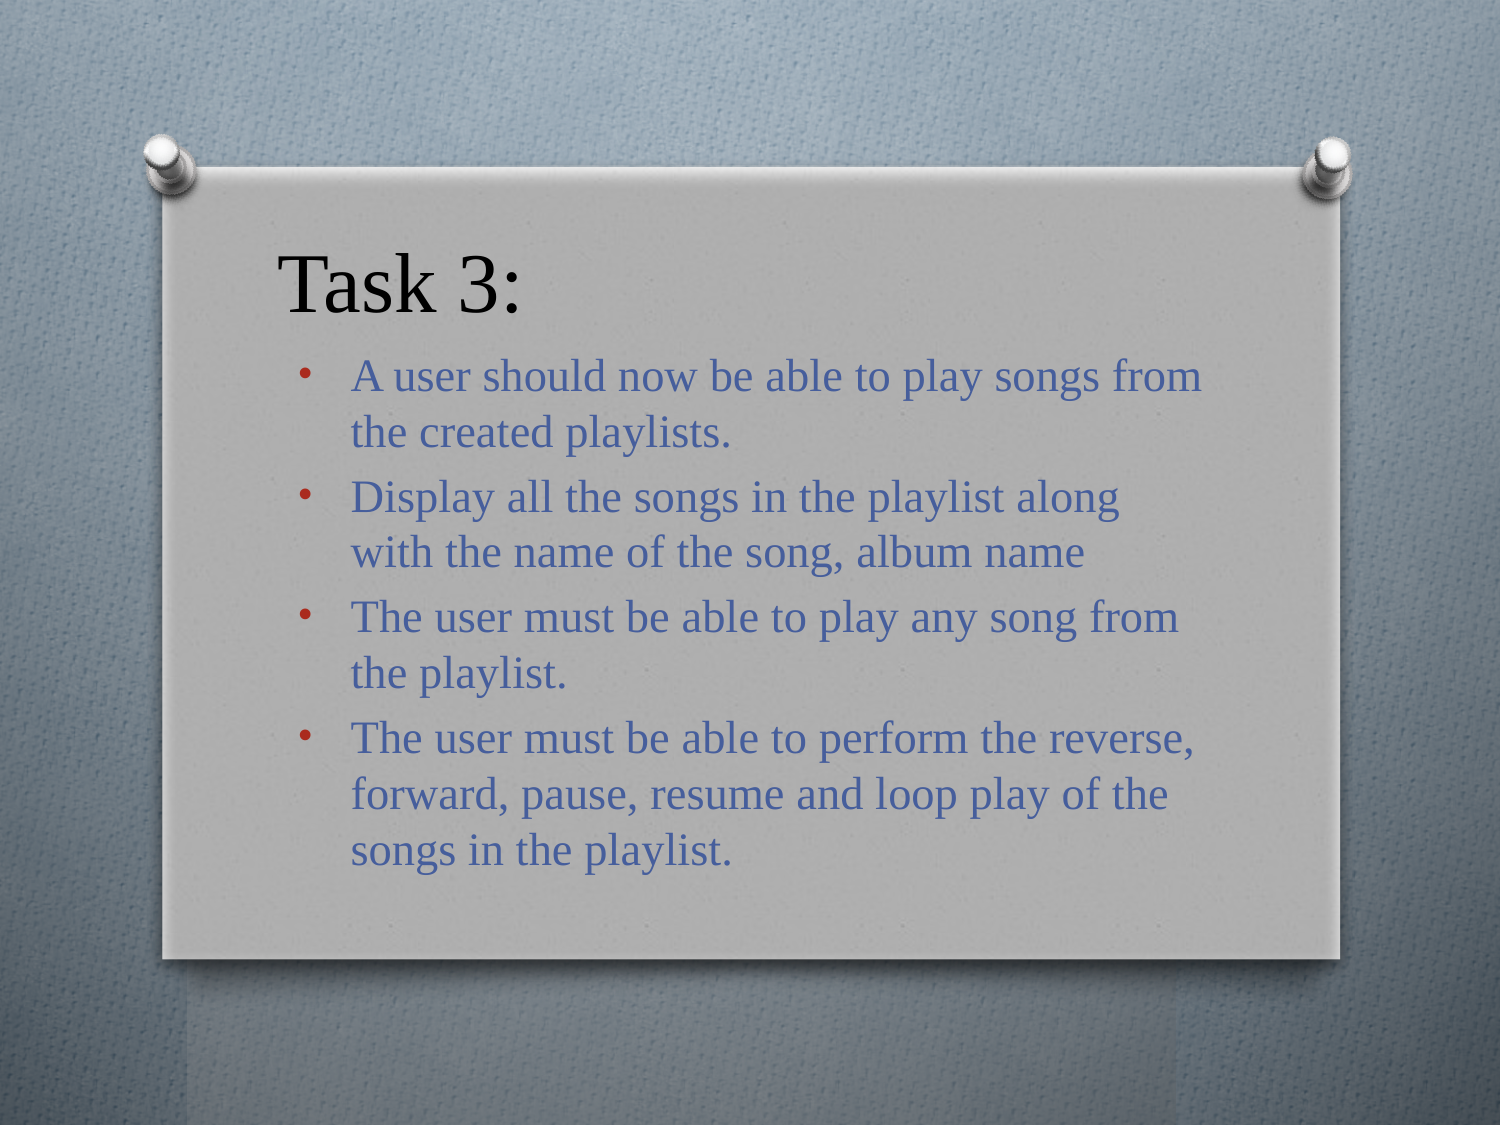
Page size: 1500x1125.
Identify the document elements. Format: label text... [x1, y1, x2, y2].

picture [112, 100, 235, 224]
picture [1274, 109, 1396, 230]
title Task 3: [262, 219, 1202, 338]
subtitle A user should now be able to play songs from the created playlists. Display all the songs in the playlist along with the name of the song, album name The user must be able to play any song from the playlist. The user must be able to perform the reverse, forward, pause, resume and loop play of the songs in the playlist. [283, 337, 1221, 888]
